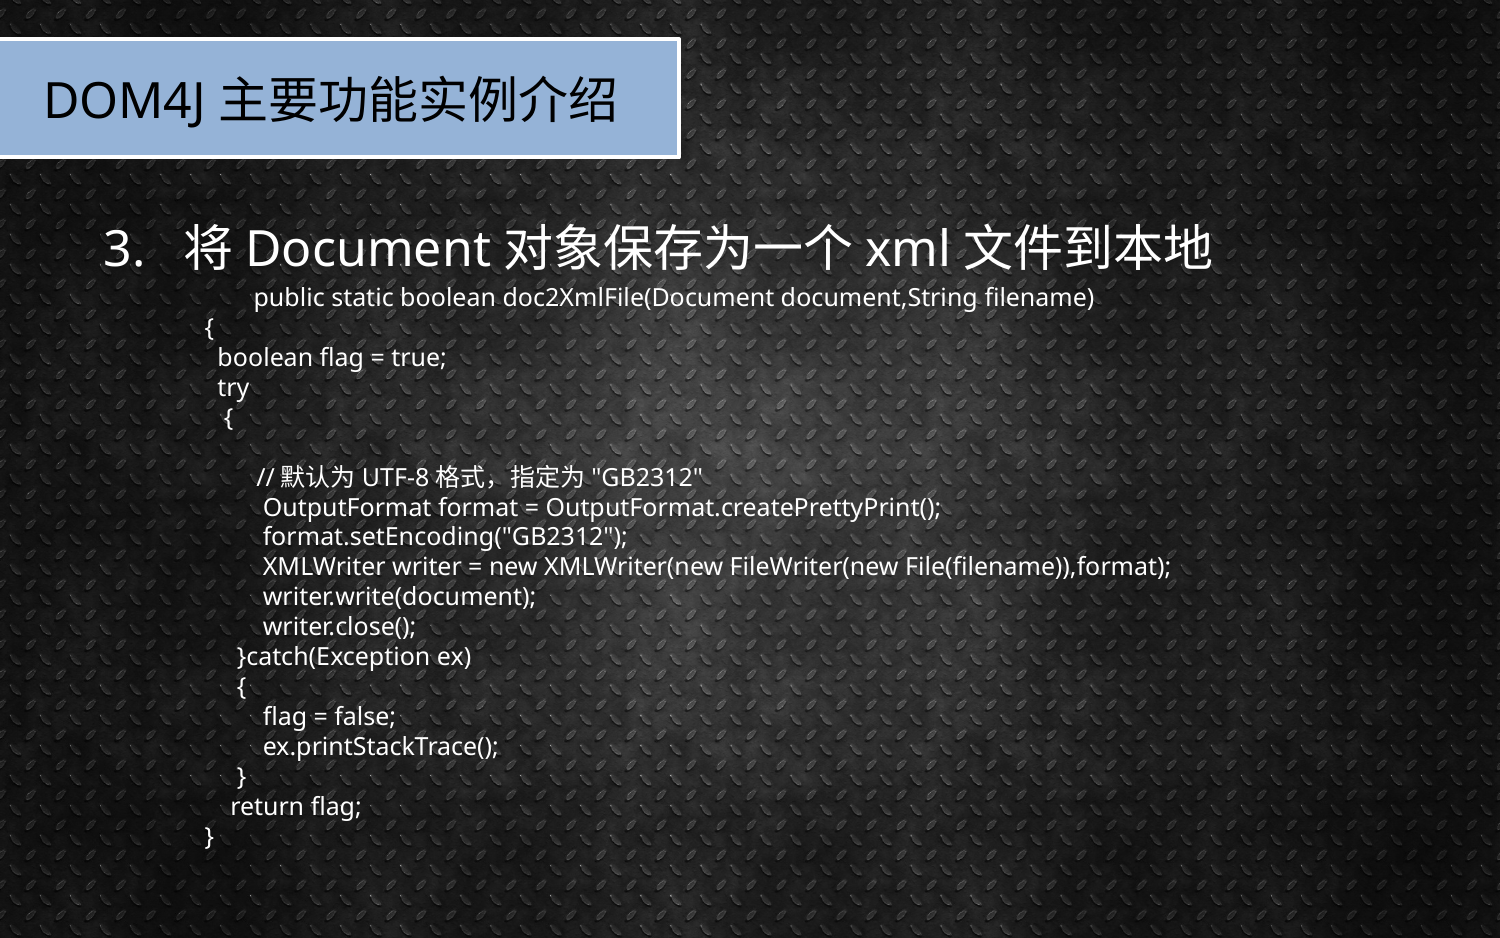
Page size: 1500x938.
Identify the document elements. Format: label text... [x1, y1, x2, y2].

text_box 3. 将Document对象保存为一个xml文件到本地 public static boolean doc2XmlFile(Document document,String filename) { boolean flag = true; try { //默认为UTF-8格式，指定为"GB2312" OutputFormat format = OutputFormat.createPrettyPrint(); format.setEncoding("GB2312"); XMLWriter writer = new XMLWriter(new FileWriter(new File(filename)),format); writer.write(document); writer.close(); }catch(Exception ex) { flag = false; ex.printStackTrace(); } return flag; } [88, 208, 1388, 918]
picture [0, 0, 1500, 938]
text_box DOM4J主要功能实例介绍 [0, 37, 681, 159]
